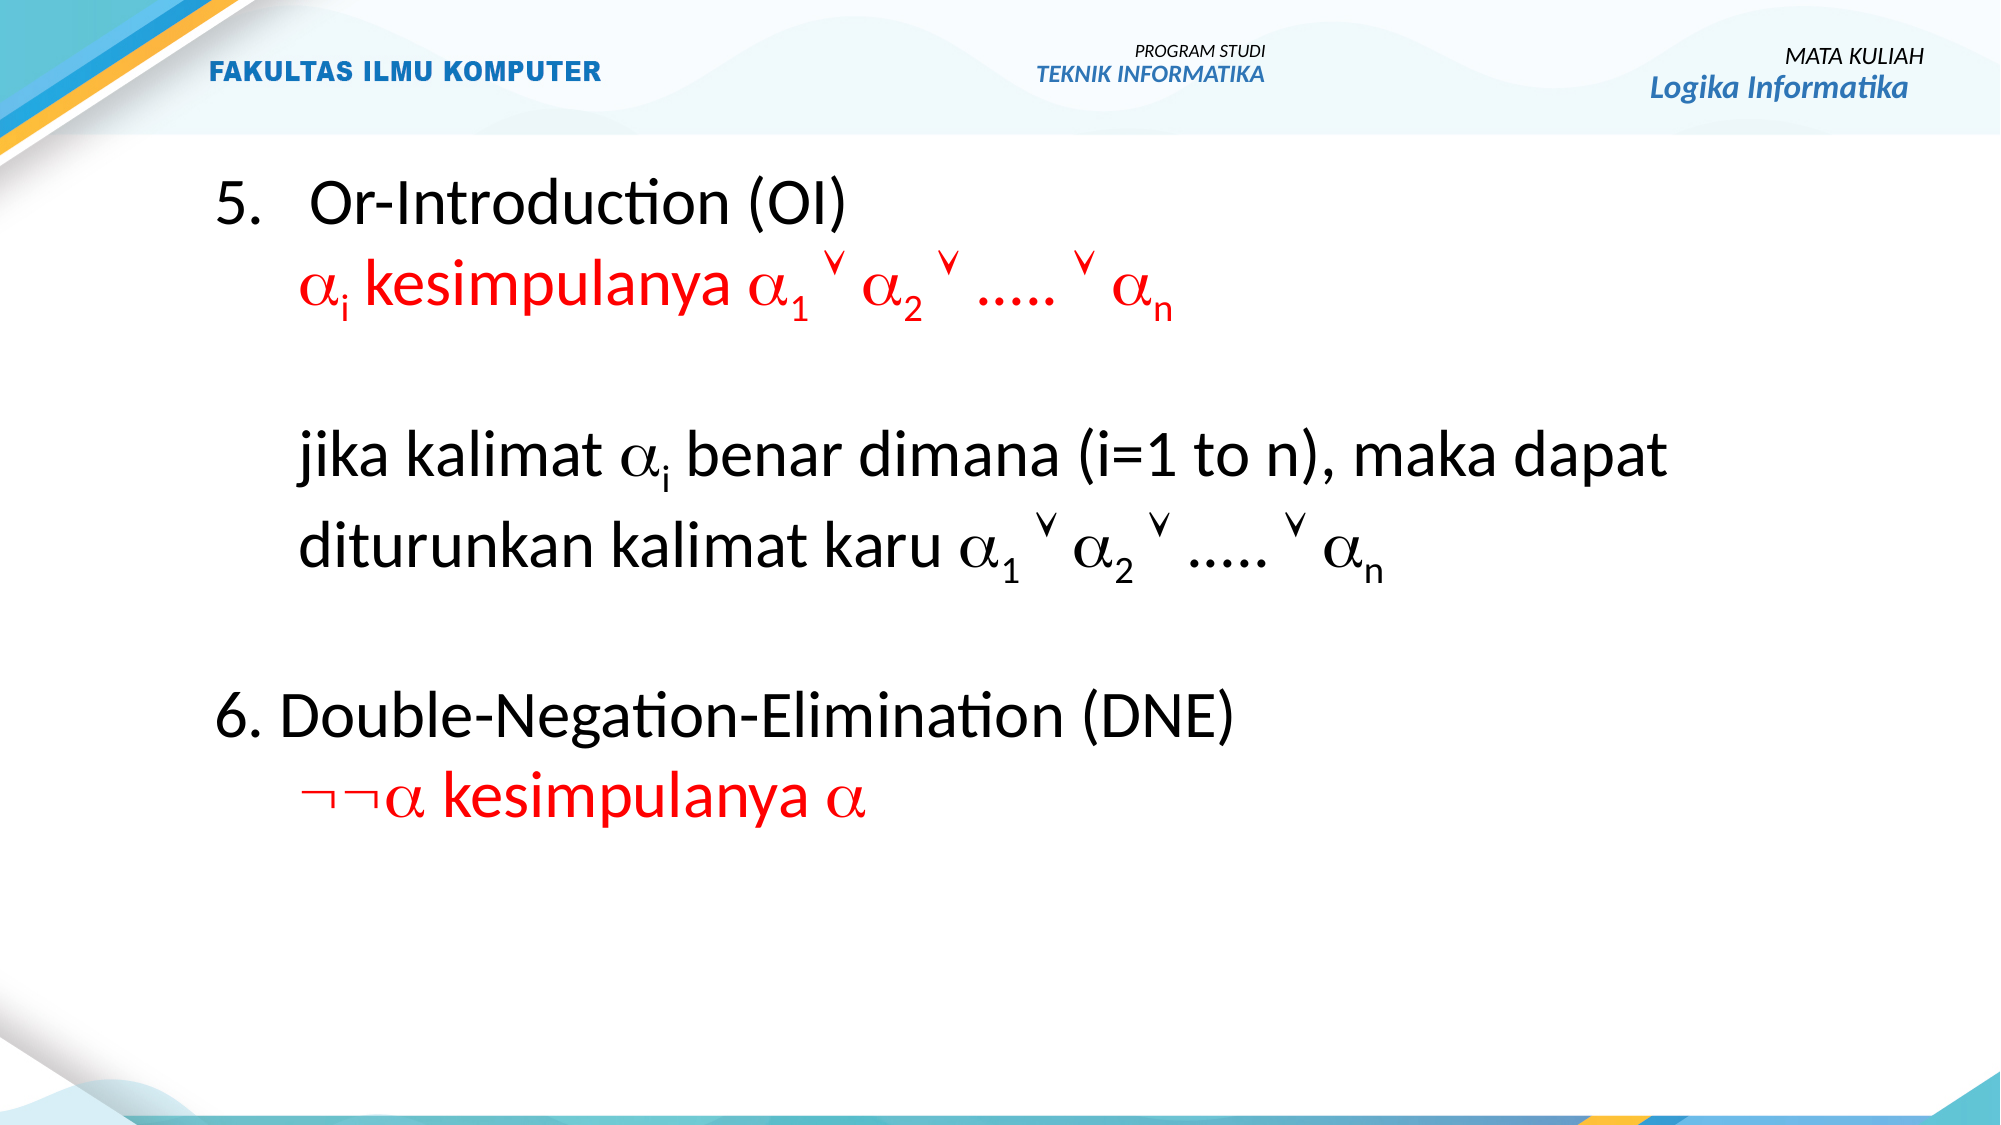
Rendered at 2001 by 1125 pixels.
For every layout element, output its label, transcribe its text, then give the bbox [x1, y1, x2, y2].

text_box 5. Or-Introduction (OI) i kesimpulanya 1  2  .....  n jika kalimat i benar dimana (i=1 to n), maka dapat diturunkan kalimat karu 1  2  .....  n 6. Double-Negation-Elimination (DNE)  kesimpulanya  [199, 151, 1935, 999]
text_box MATA KULIAH Logika Informatika [1374, 35, 1940, 147]
text_box PROGRAM STUDI TEKNIK INFORMATIKA [904, 33, 1281, 118]
picture [0, 0, 2000, 1125]
